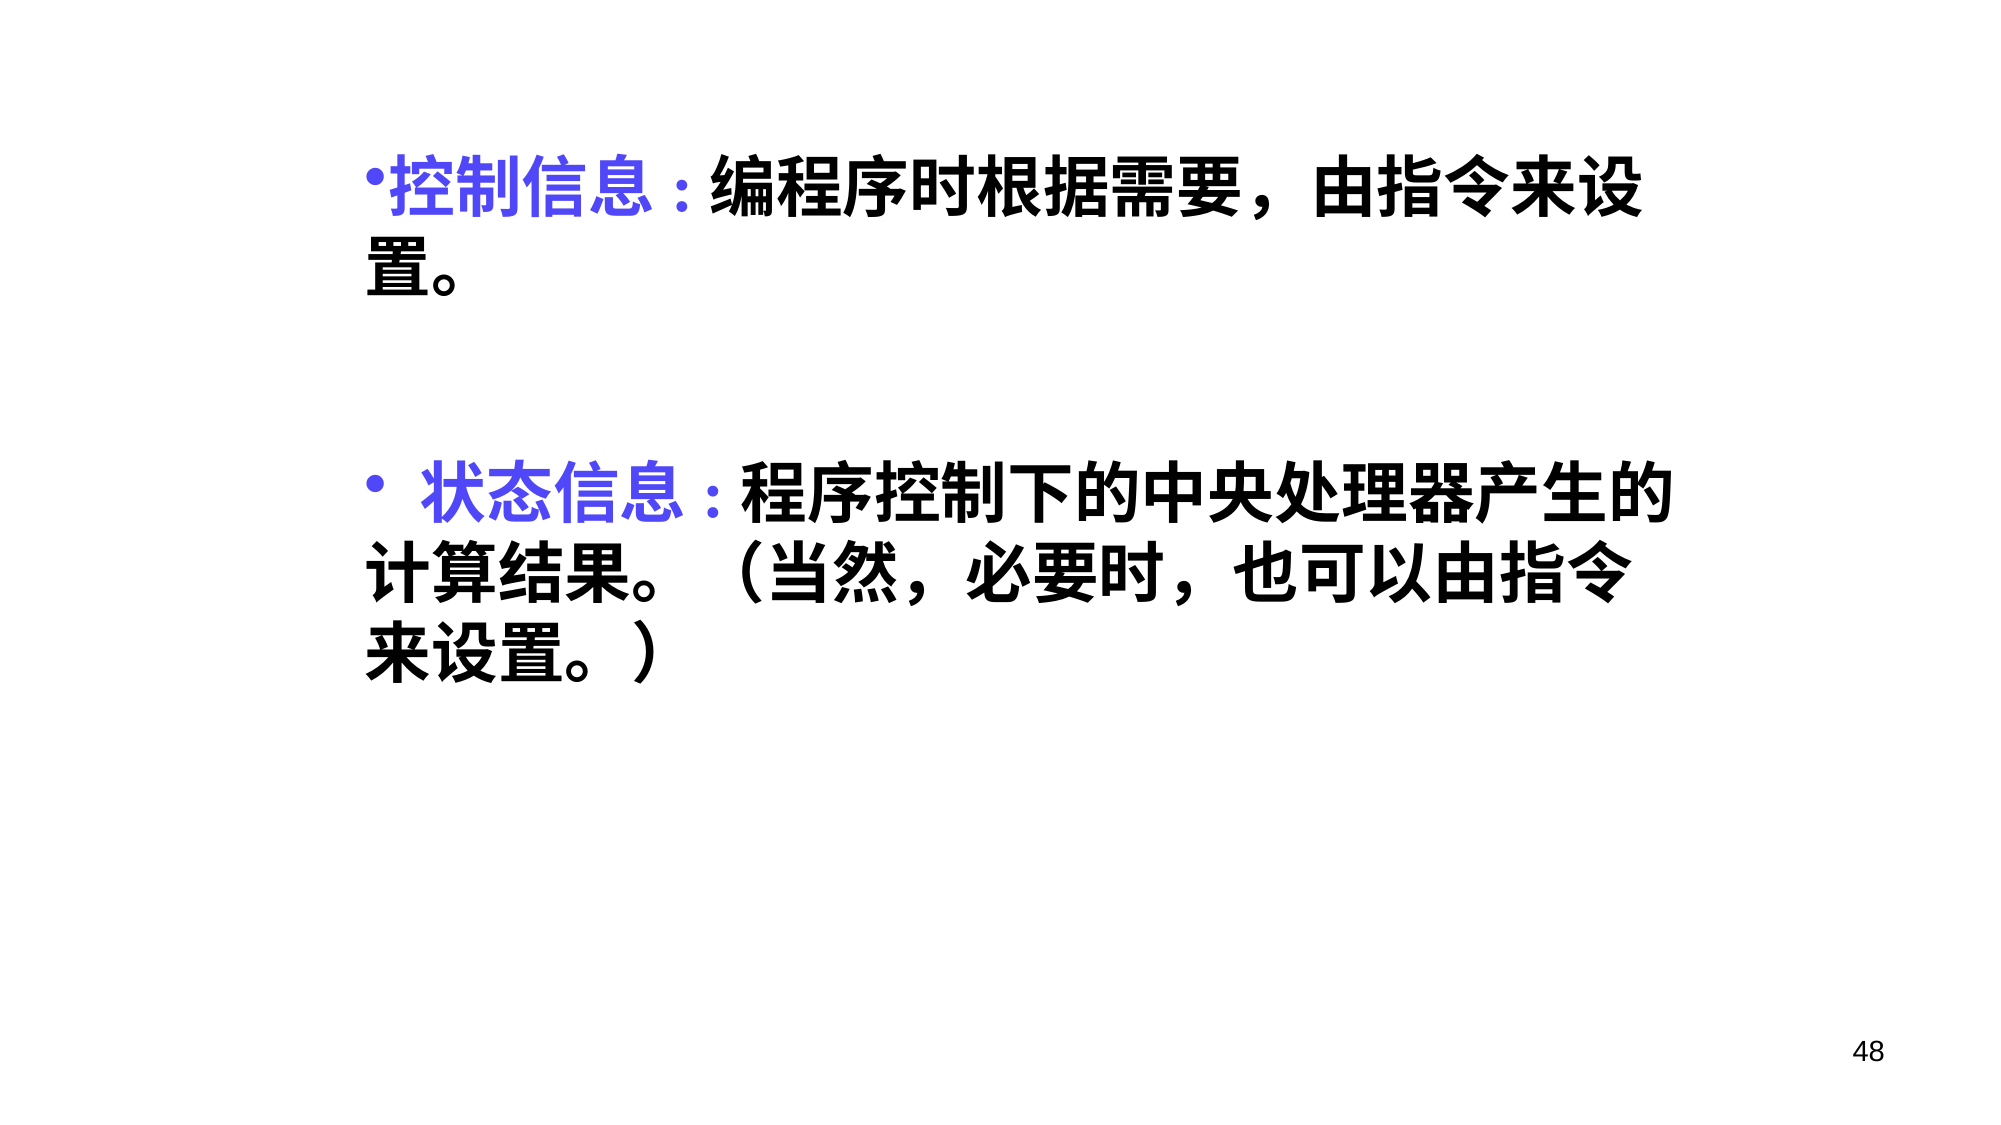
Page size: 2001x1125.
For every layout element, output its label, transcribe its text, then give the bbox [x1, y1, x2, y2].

slide_number 48 [1433, 1024, 1901, 1103]
text_box 控制信息:编程序时根据需要，由指令来设置。 状态信息:程序控制下的中央处理器产生的计算结果。（当然，必要时，也可以由指令来设置。） [349, 137, 1700, 812]
